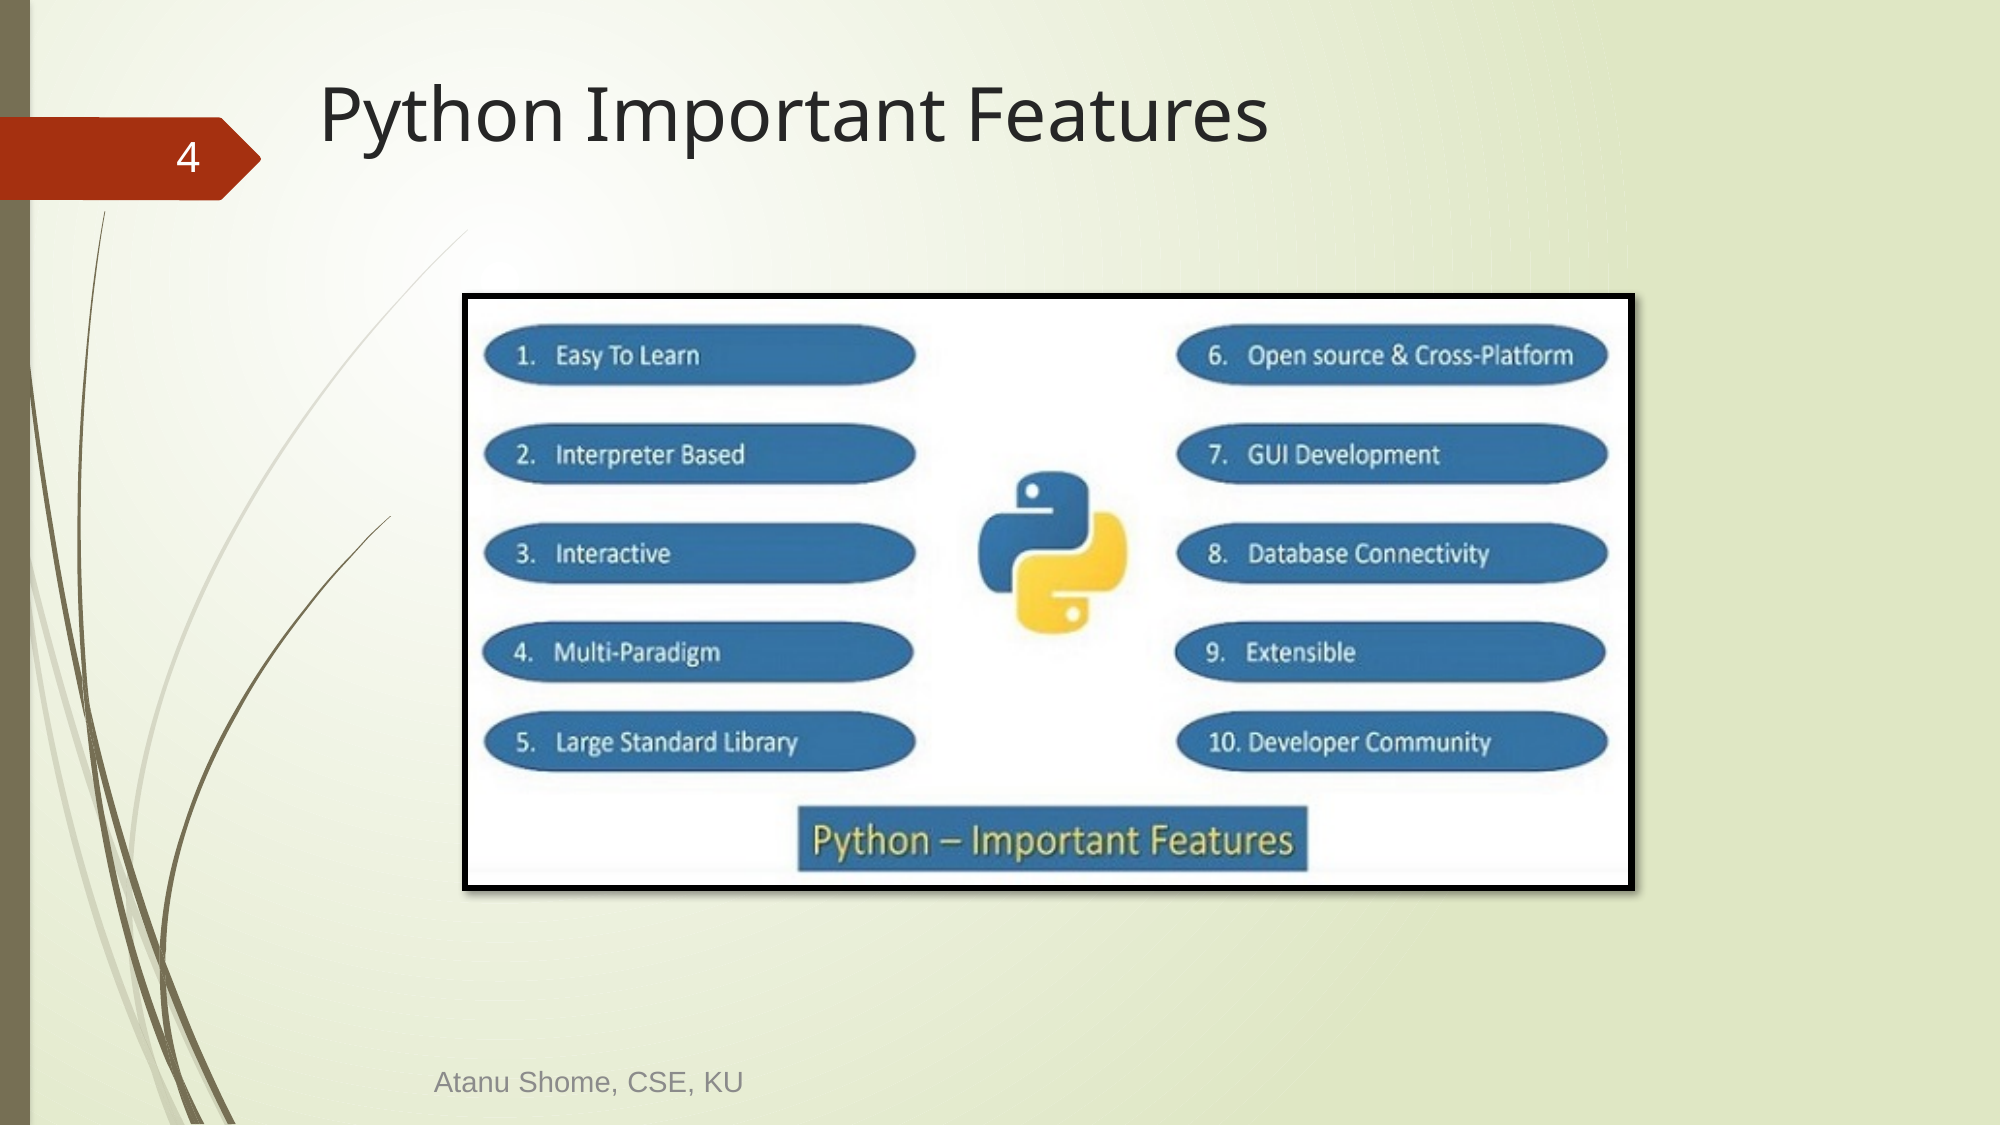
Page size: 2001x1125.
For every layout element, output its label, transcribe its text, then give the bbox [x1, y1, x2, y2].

title Python Important Features [303, 58, 1888, 201]
footer Atanu Shome, CSE, KU [418, 1050, 1669, 1111]
slide_number 4 [87, 129, 216, 190]
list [467, 298, 1629, 886]
